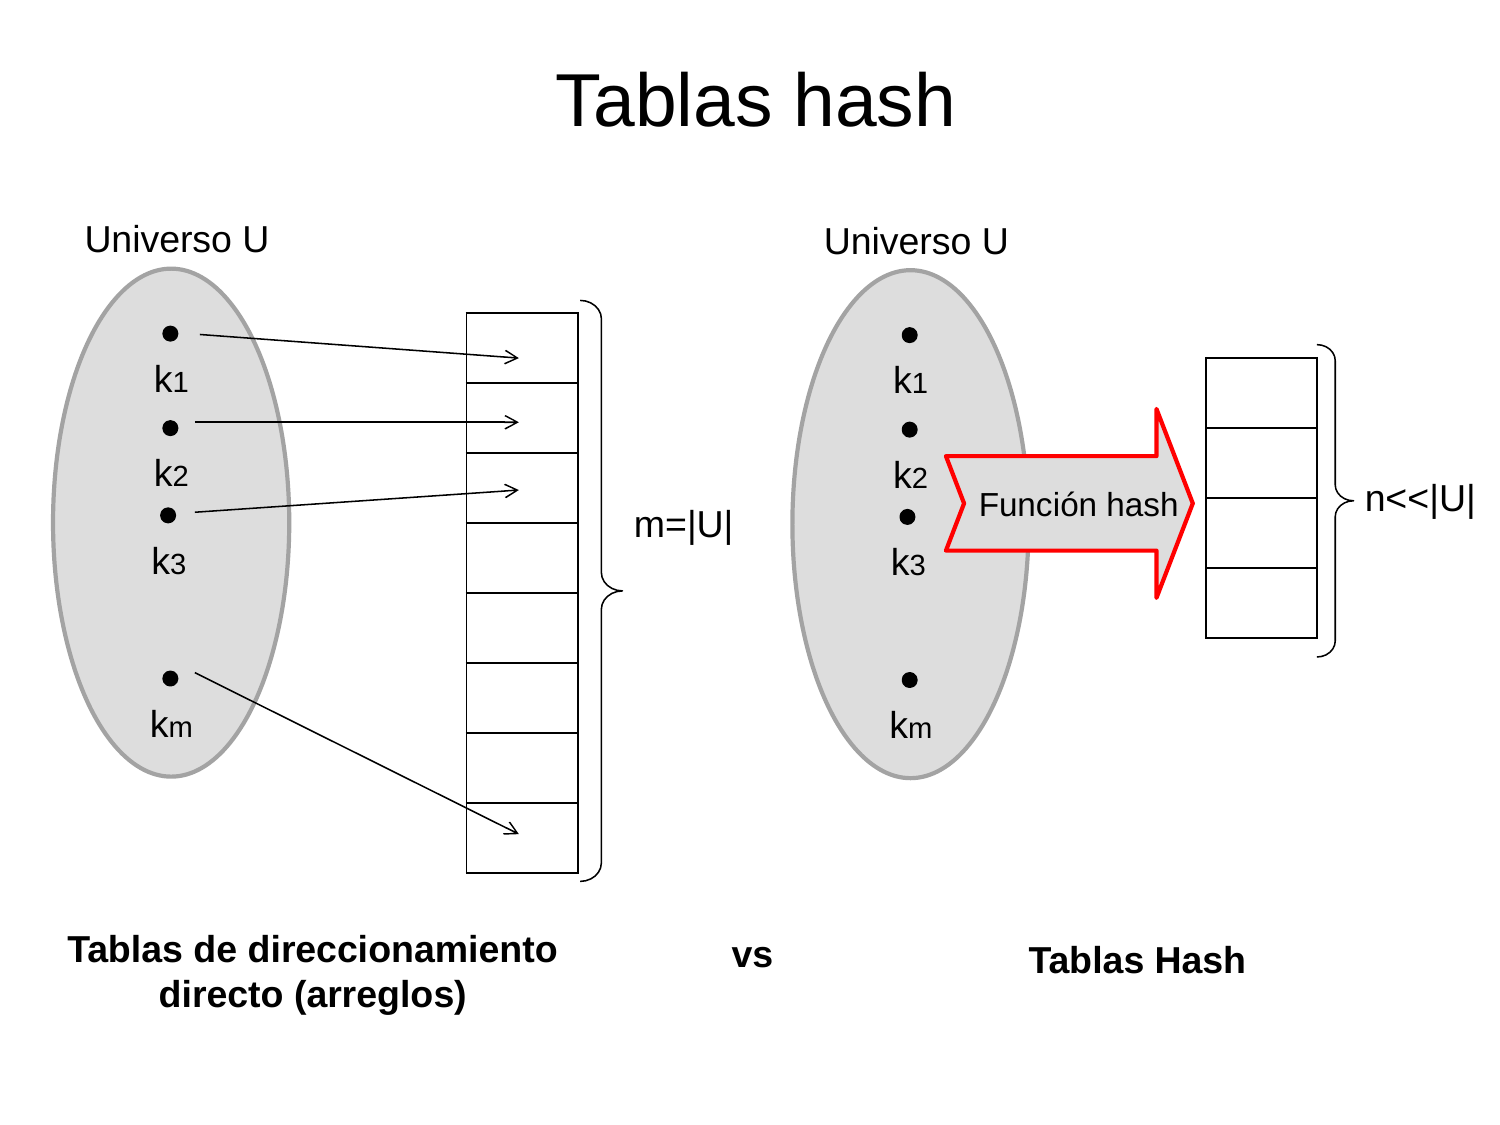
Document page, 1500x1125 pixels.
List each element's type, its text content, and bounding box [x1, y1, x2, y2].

text_box [790, 270, 1030, 781]
text_box k3 [872, 530, 944, 591]
table_cell [467, 524, 577, 592]
text_box [1316, 343, 1346, 658]
text_box k1 [135, 347, 207, 408]
text_box Tablas de direccionamiento directo (arreglos) [29, 917, 597, 1022]
text_box m=|U| [609, 492, 758, 552]
table_cell [1207, 429, 1316, 497]
table_cell [467, 594, 577, 662]
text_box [194, 489, 520, 513]
text_box Tablas Hash [1005, 928, 1270, 989]
text_box [580, 299, 624, 883]
text_box [160, 507, 177, 524]
text_box Universo U [768, 209, 1065, 270]
text_box k1 [875, 349, 946, 409]
text_box [943, 406, 1185, 600]
table_cell [467, 664, 577, 732]
text_box n<<|U| [1346, 466, 1495, 527]
text_box [162, 670, 179, 687]
text_box k2 [875, 443, 946, 504]
table_cell [524, 734, 577, 802]
text_box km [860, 693, 962, 754]
text_box [901, 672, 918, 688]
text_box [50, 268, 292, 779]
table_cell [1207, 569, 1316, 637]
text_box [199, 334, 520, 359]
text_box vs [660, 922, 845, 982]
table_cell [467, 384, 577, 452]
text_box [162, 325, 179, 342]
table_cell [467, 454, 577, 522]
text_box k2 [135, 441, 207, 502]
text_box Tablas hash [76, 30, 1436, 149]
text_box Universo U [29, 208, 325, 268]
text_box [901, 327, 918, 344]
text_box Función hash [964, 475, 1194, 531]
text_box km [123, 692, 189, 753]
table_cell [1207, 499, 1316, 567]
text_box [162, 420, 179, 437]
table_header [1207, 359, 1316, 427]
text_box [194, 672, 520, 835]
table_cell [467, 804, 577, 872]
table_header [467, 314, 577, 382]
text_box [901, 421, 918, 438]
text_box [899, 508, 916, 525]
text_box k3 [133, 529, 205, 589]
